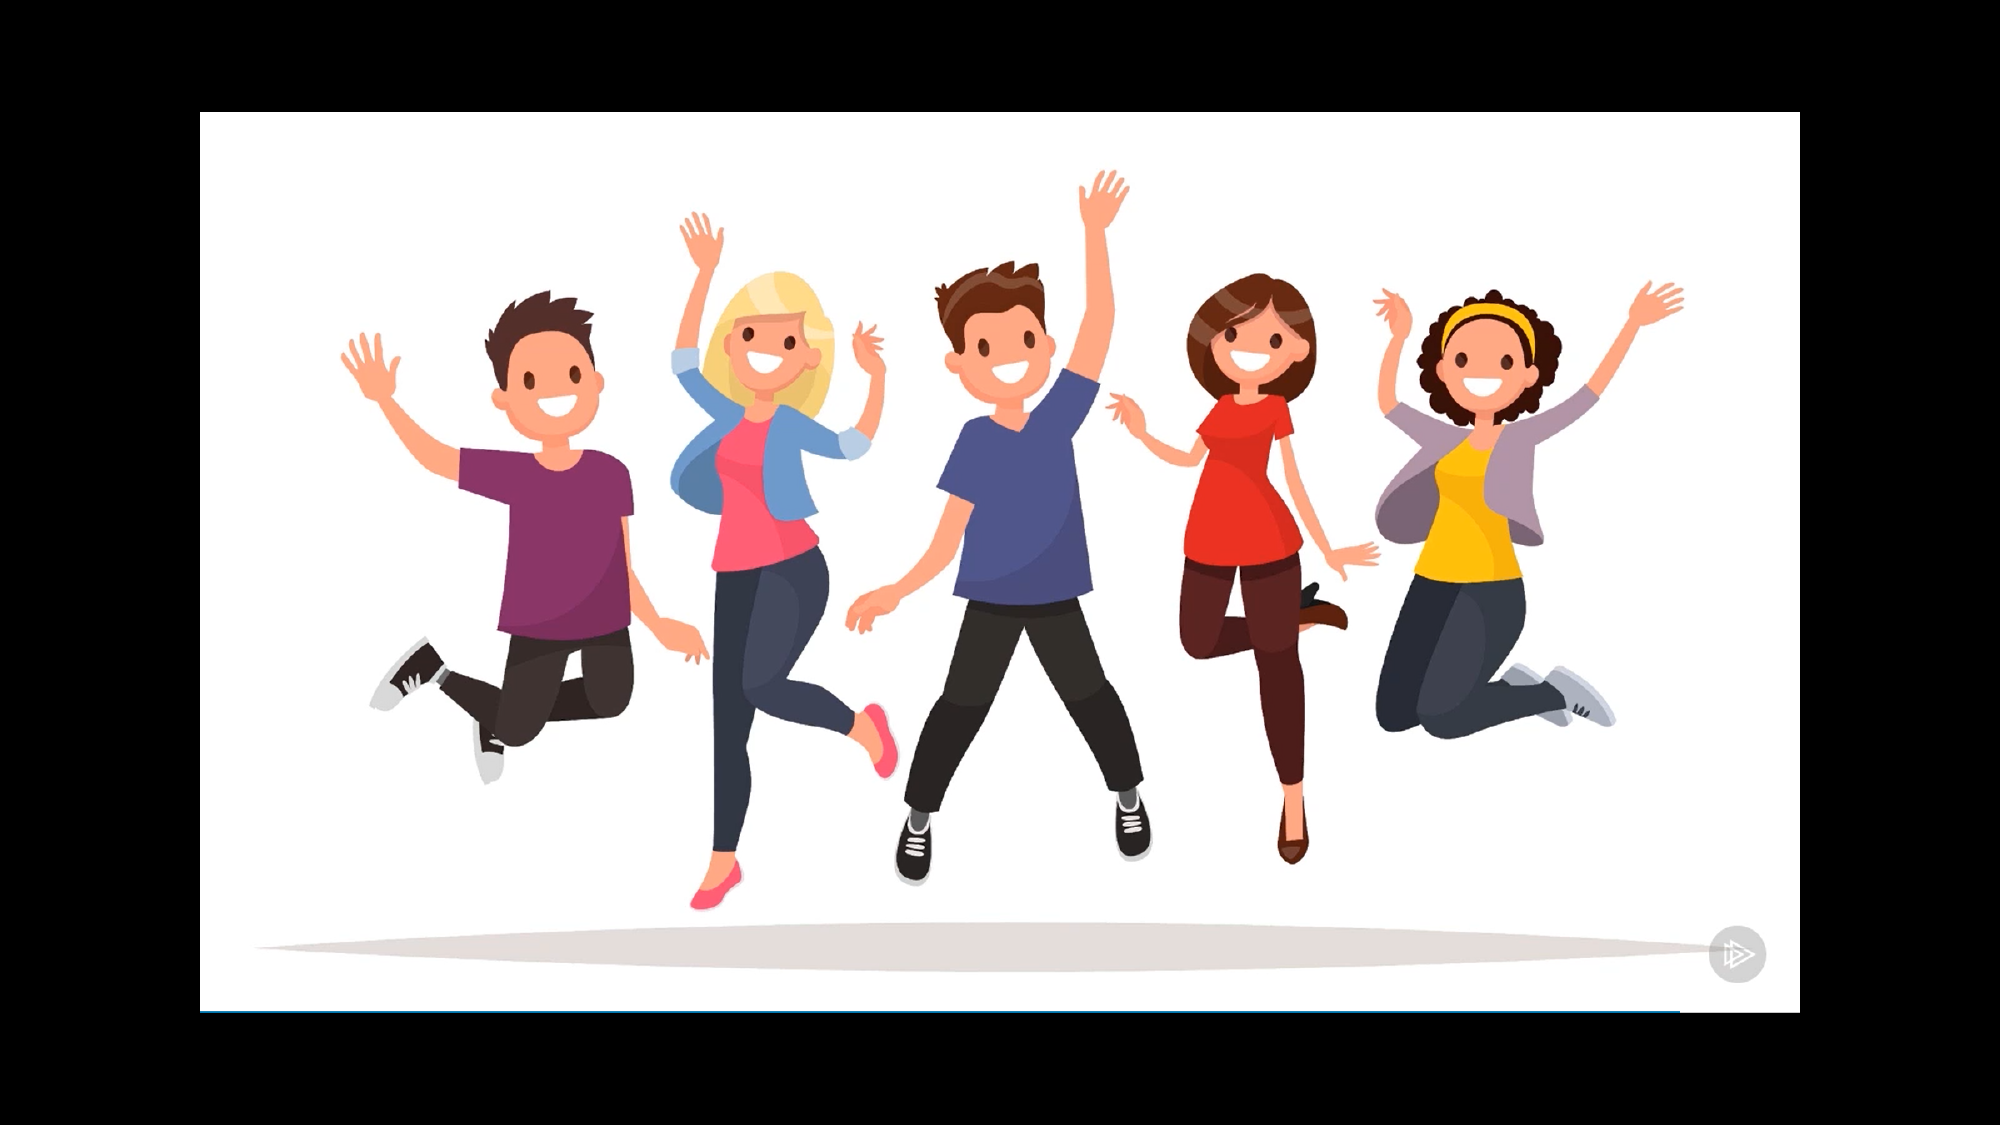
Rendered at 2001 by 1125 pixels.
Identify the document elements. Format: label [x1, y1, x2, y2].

picture [199, 112, 1800, 1013]
